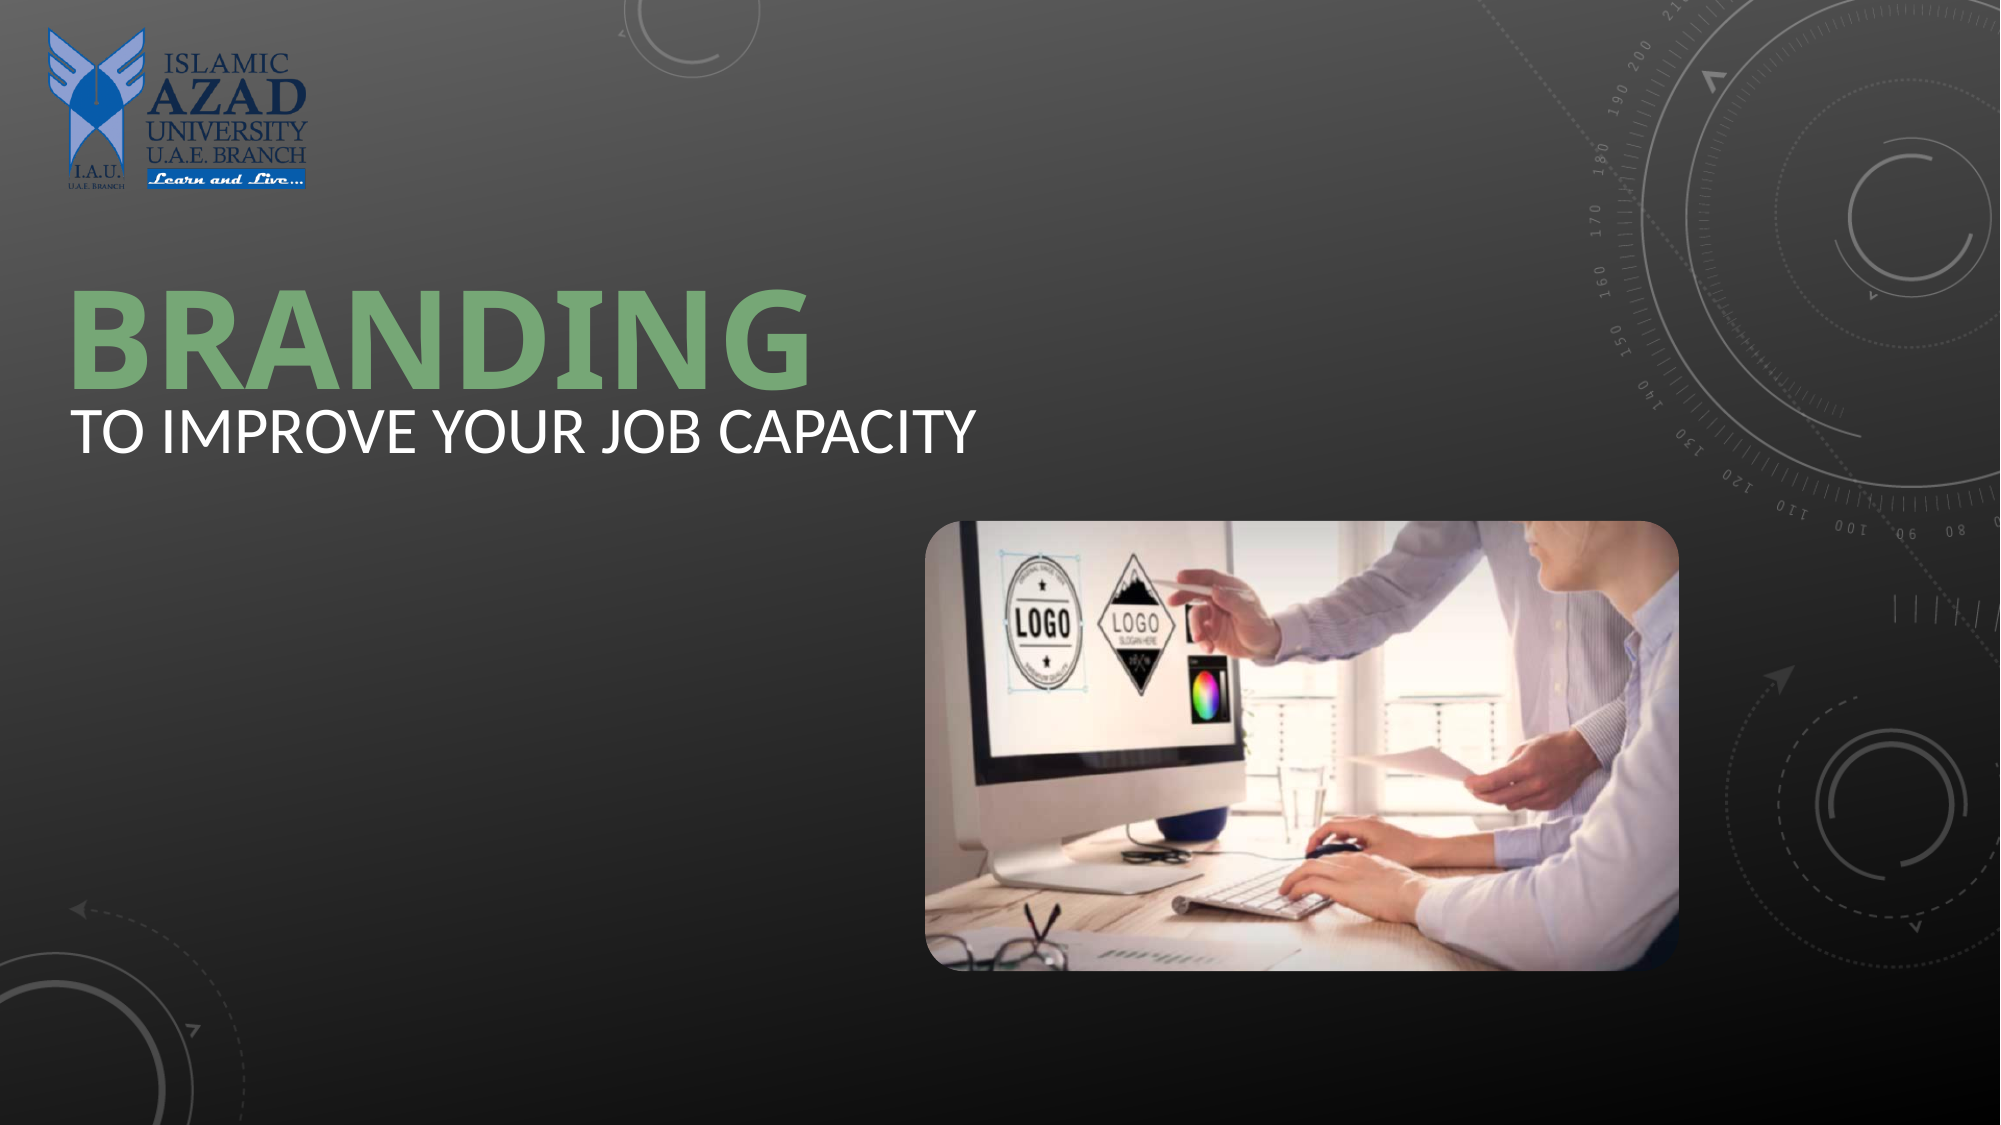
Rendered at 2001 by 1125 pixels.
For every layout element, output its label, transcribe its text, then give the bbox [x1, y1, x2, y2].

picture [0, 0, 2000, 1125]
list to improve your Job capacity [36, 379, 1699, 521]
title BRANDING [47, 213, 1710, 455]
